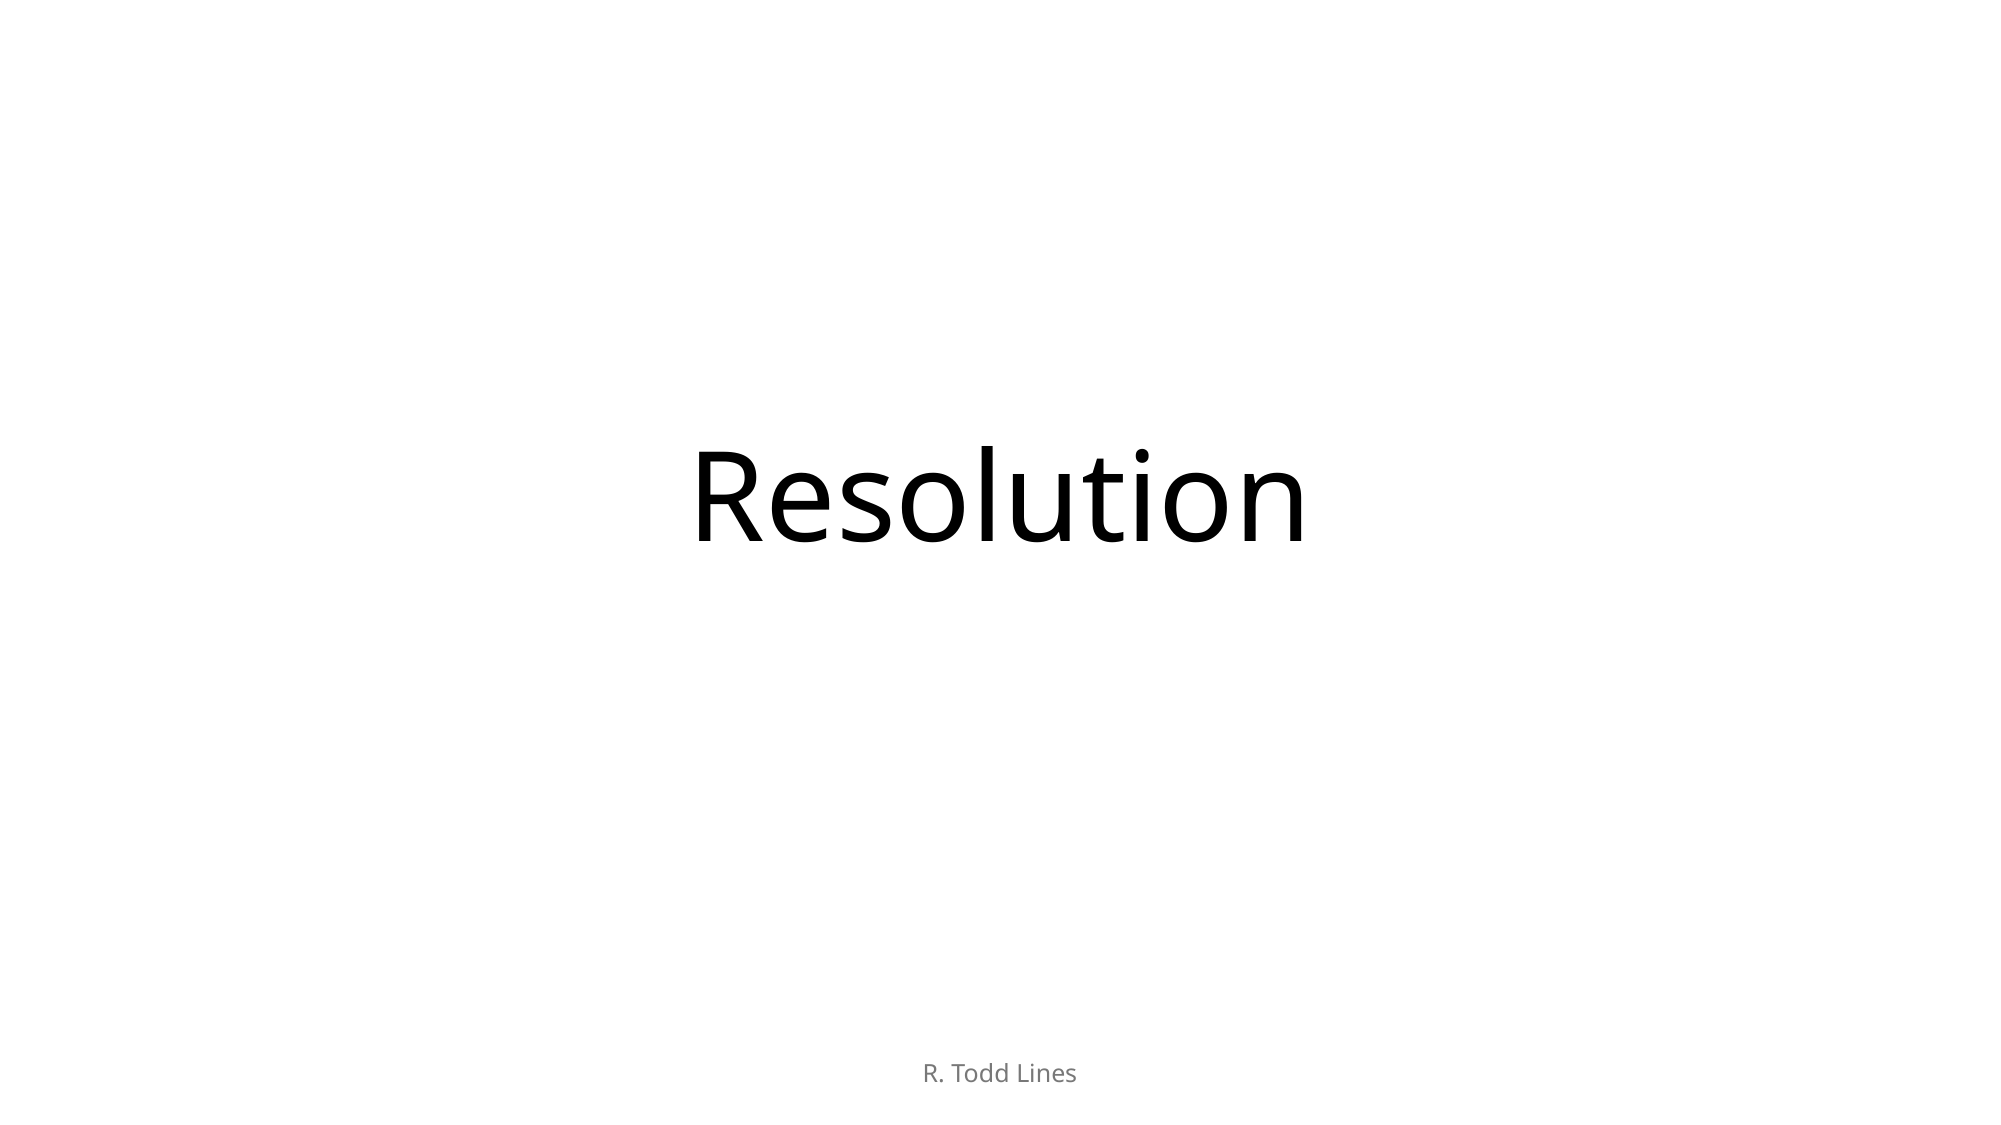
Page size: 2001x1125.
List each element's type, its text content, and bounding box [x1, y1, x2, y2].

title Resolution [249, 184, 1750, 576]
footer R. Todd Lines [662, 1042, 1338, 1103]
